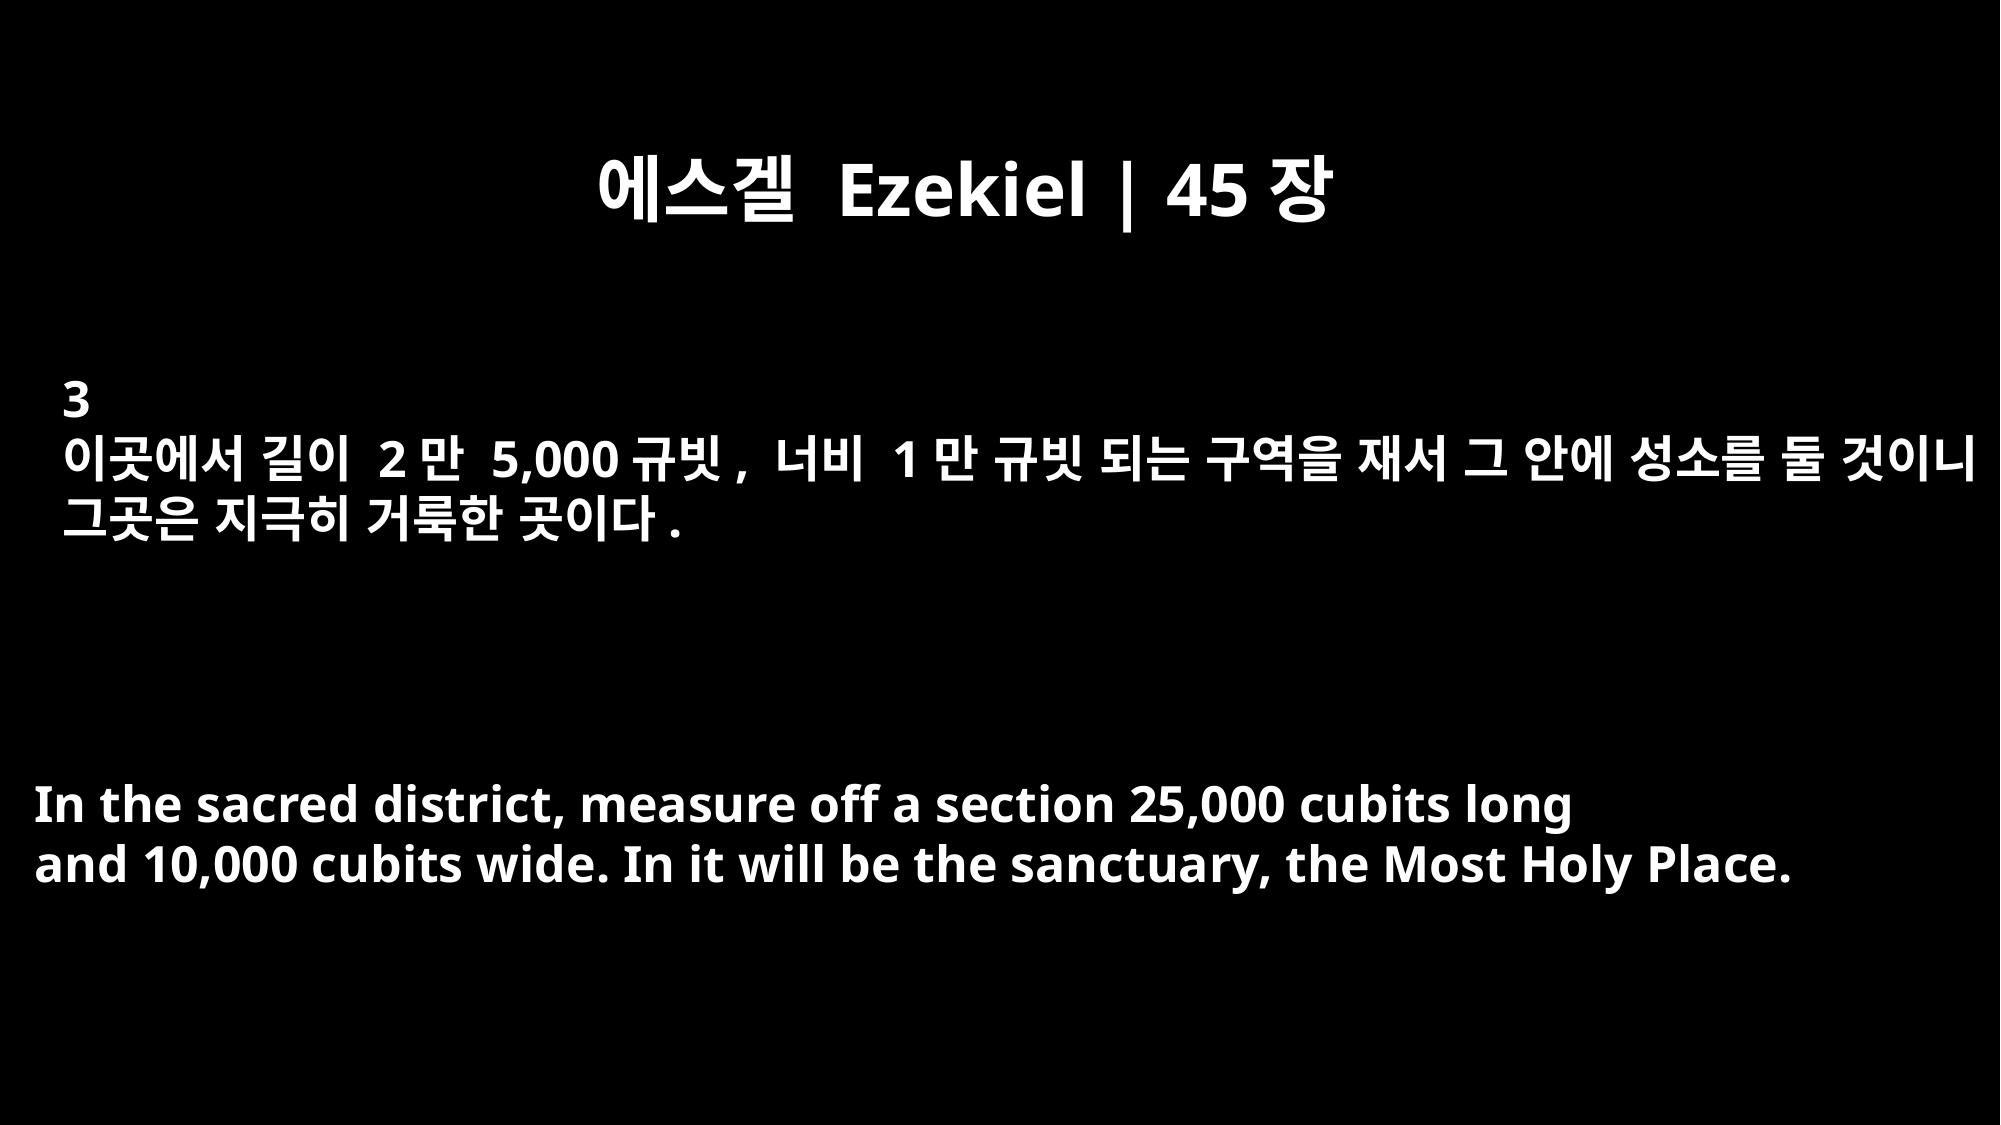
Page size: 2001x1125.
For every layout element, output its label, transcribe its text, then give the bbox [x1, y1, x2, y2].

text_box 에스겔 Ezekiel | 45장 [581, 136, 1351, 239]
text_box In the sacred district, measure off a section 25,000 cubits long and 10,000 cubits wide. In it will be the sanctuary, the Most Holy Place. [19, 764, 1809, 900]
text_box 3 이곳에서 길이 2만 5,000규빗, 너비 1만 규빗 되는 구역을 재서 그 안에 성소를 둘 것이니 그곳은 지극히 거룩한 곳이다. [48, 359, 2000, 555]
